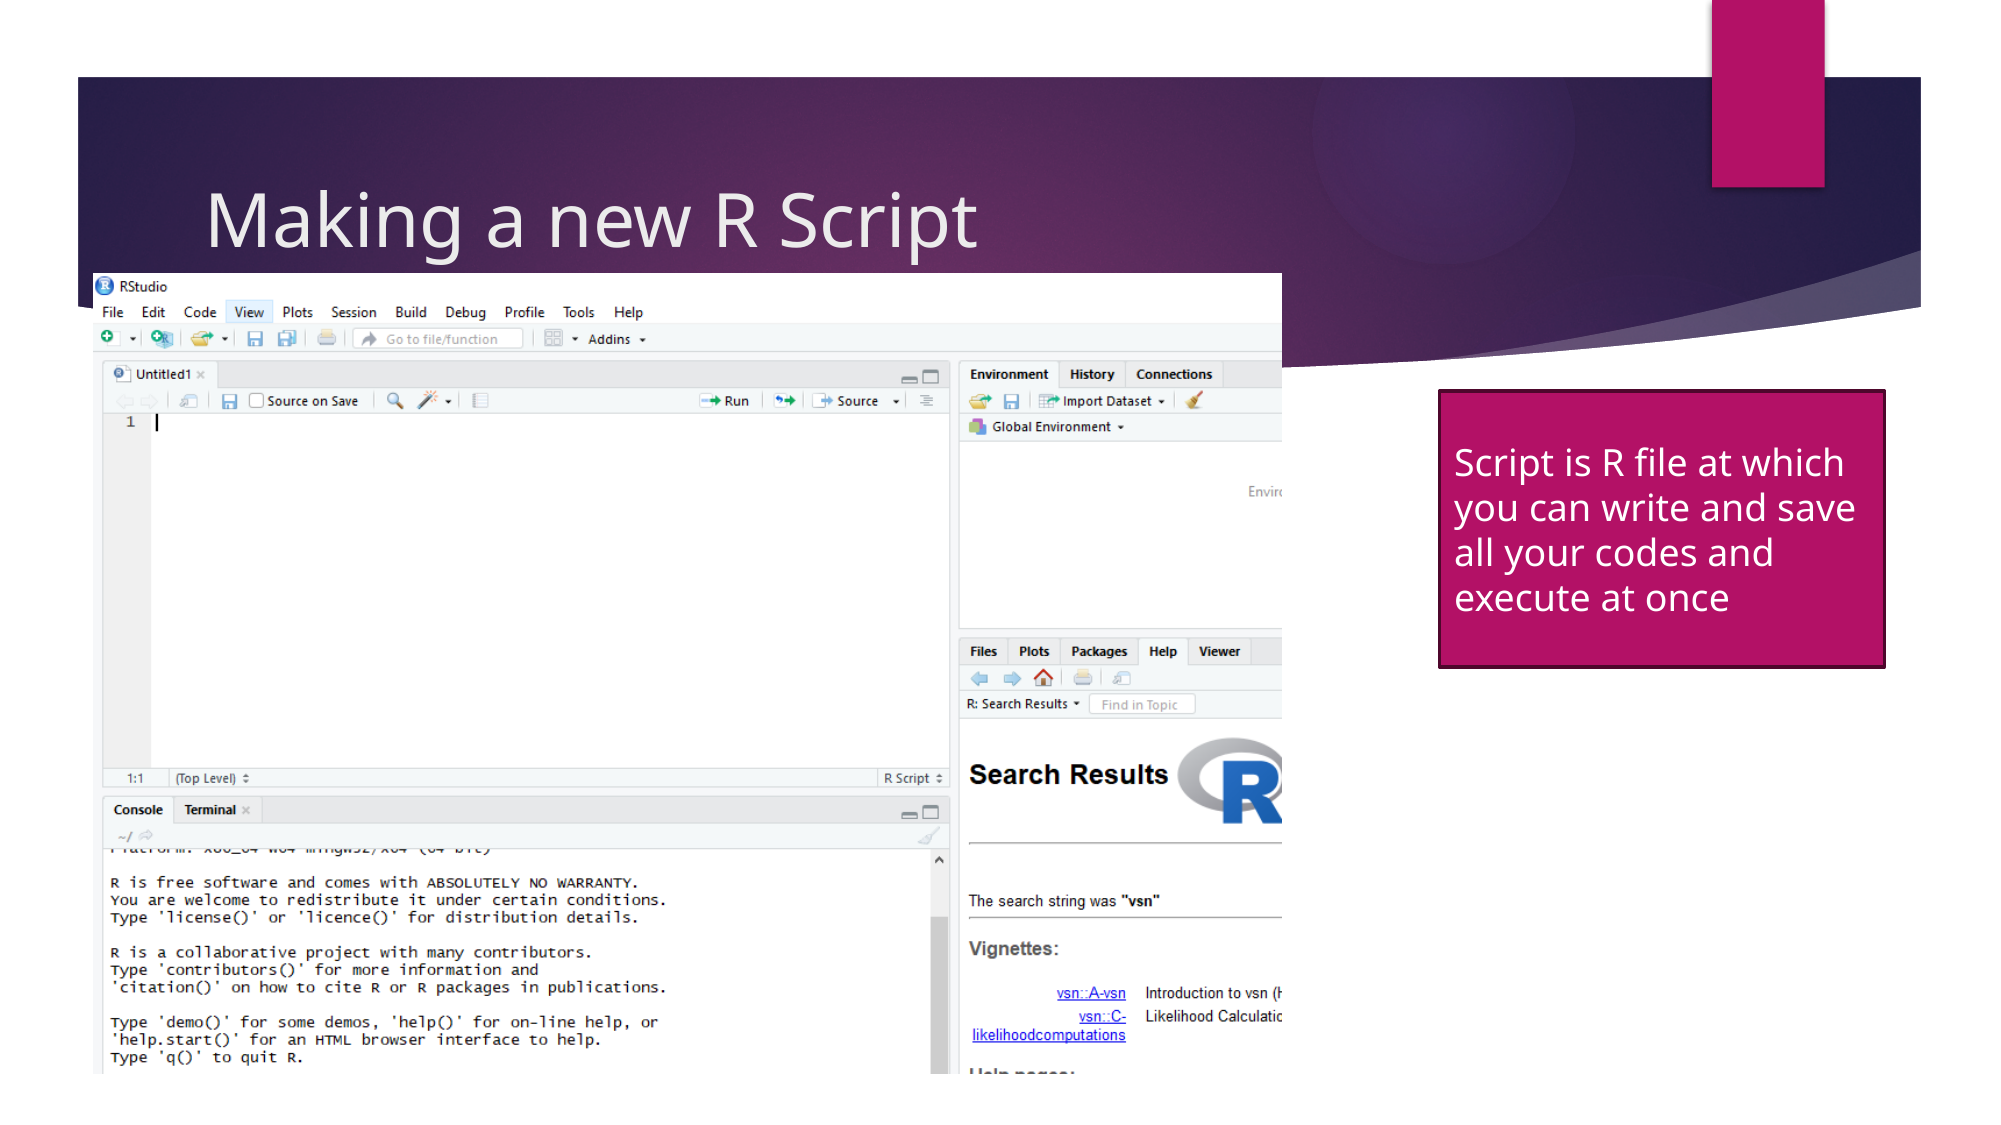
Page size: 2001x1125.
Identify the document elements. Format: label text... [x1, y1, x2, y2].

picture [92, 273, 1282, 1074]
text_box Script is R file at which you can write and save all your codes and execute at once [1438, 389, 1886, 669]
title Making a new R Script [189, 159, 1627, 276]
